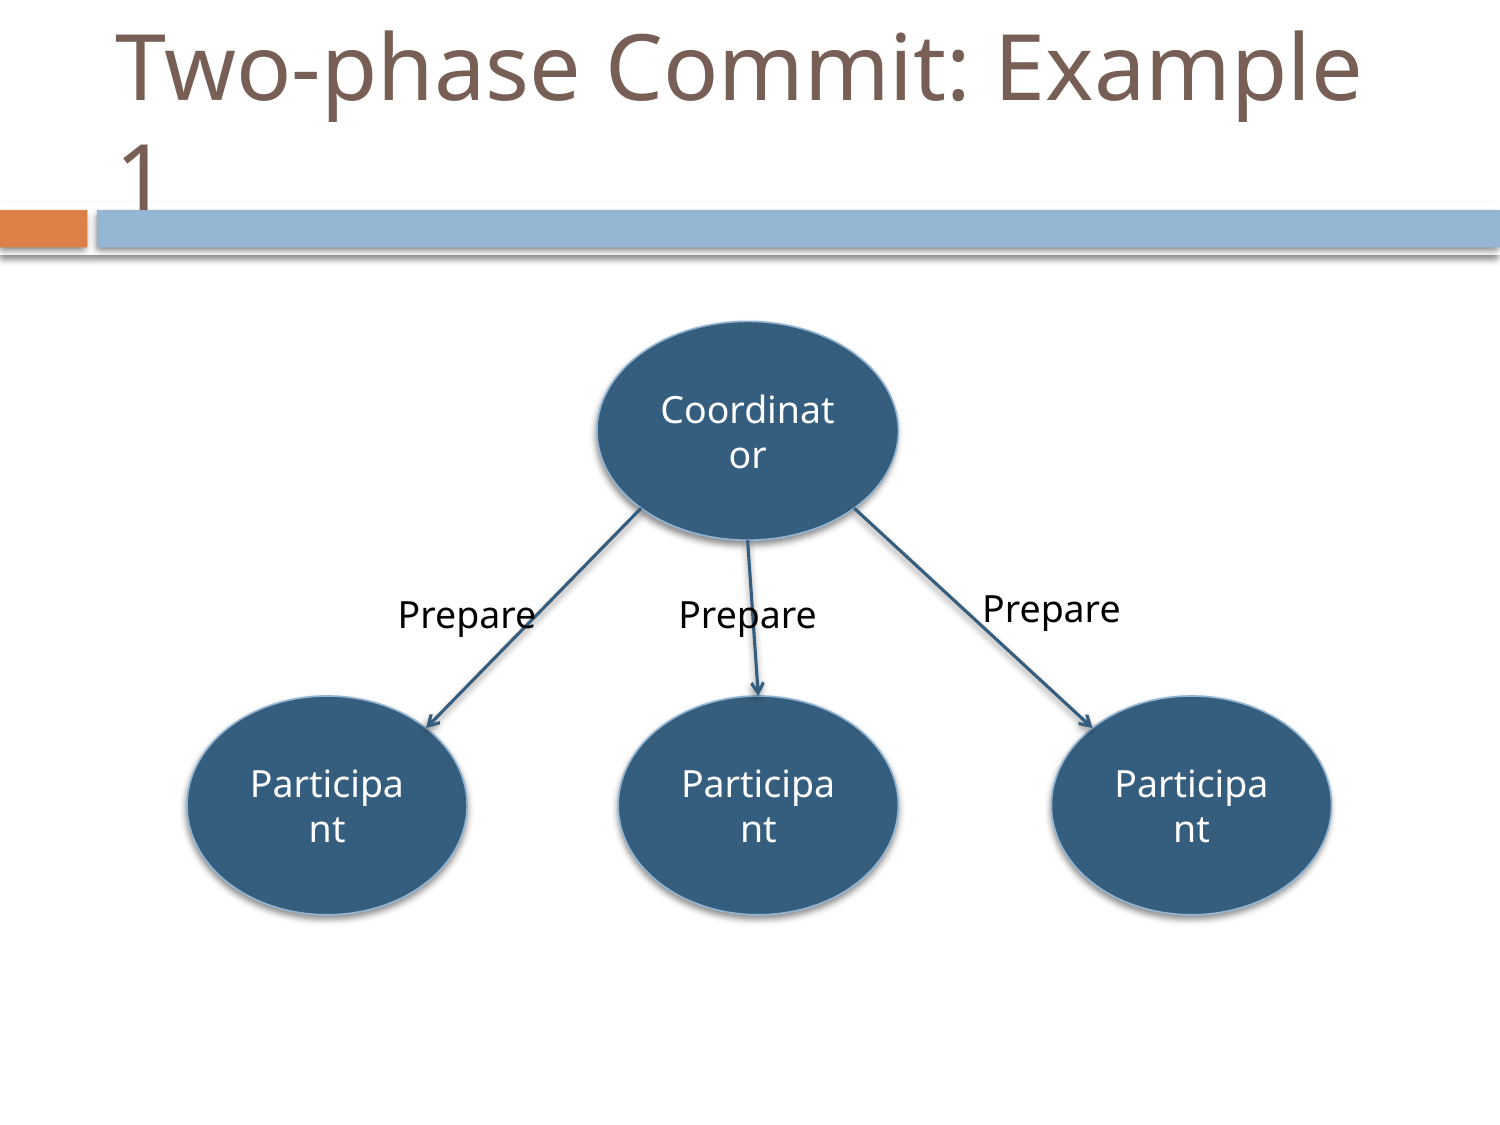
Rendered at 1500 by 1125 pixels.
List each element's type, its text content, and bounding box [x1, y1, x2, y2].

text_box Participant [186, 695, 468, 916]
text_box Prepare [763, 583, 832, 644]
text_box Prepare [663, 583, 741, 644]
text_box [853, 507, 1093, 729]
title Two-phase Commit: Example 1 [100, 37, 1438, 200]
text_box Prepare [383, 583, 420, 643]
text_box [747, 539, 759, 697]
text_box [425, 507, 642, 729]
text_box Coordinator [596, 320, 900, 542]
text_box Participant [1050, 695, 1333, 916]
text_box Prepare [1097, 577, 1136, 638]
text_box Participant [617, 695, 900, 916]
